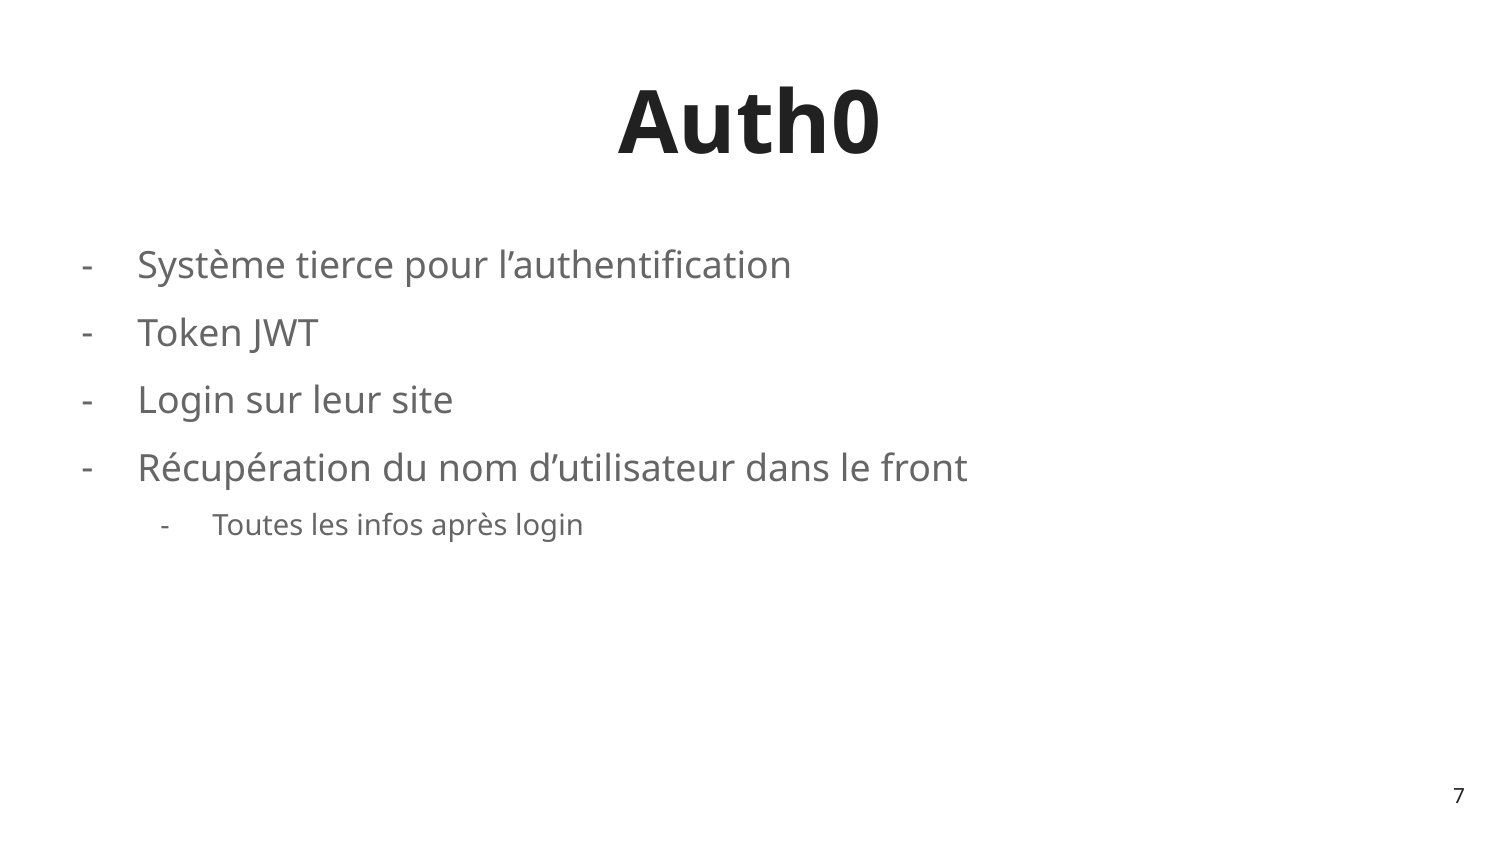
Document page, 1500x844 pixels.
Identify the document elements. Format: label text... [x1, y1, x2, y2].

title Auth0 [51, 51, 1449, 183]
slide_number ‹#› [1389, 764, 1480, 830]
list Système tierce pour l’authentification Token JWT Login sur leur site Récupération du nom d’utilisateur dans le front Toutes les infos après login [47, 203, 1446, 752]
